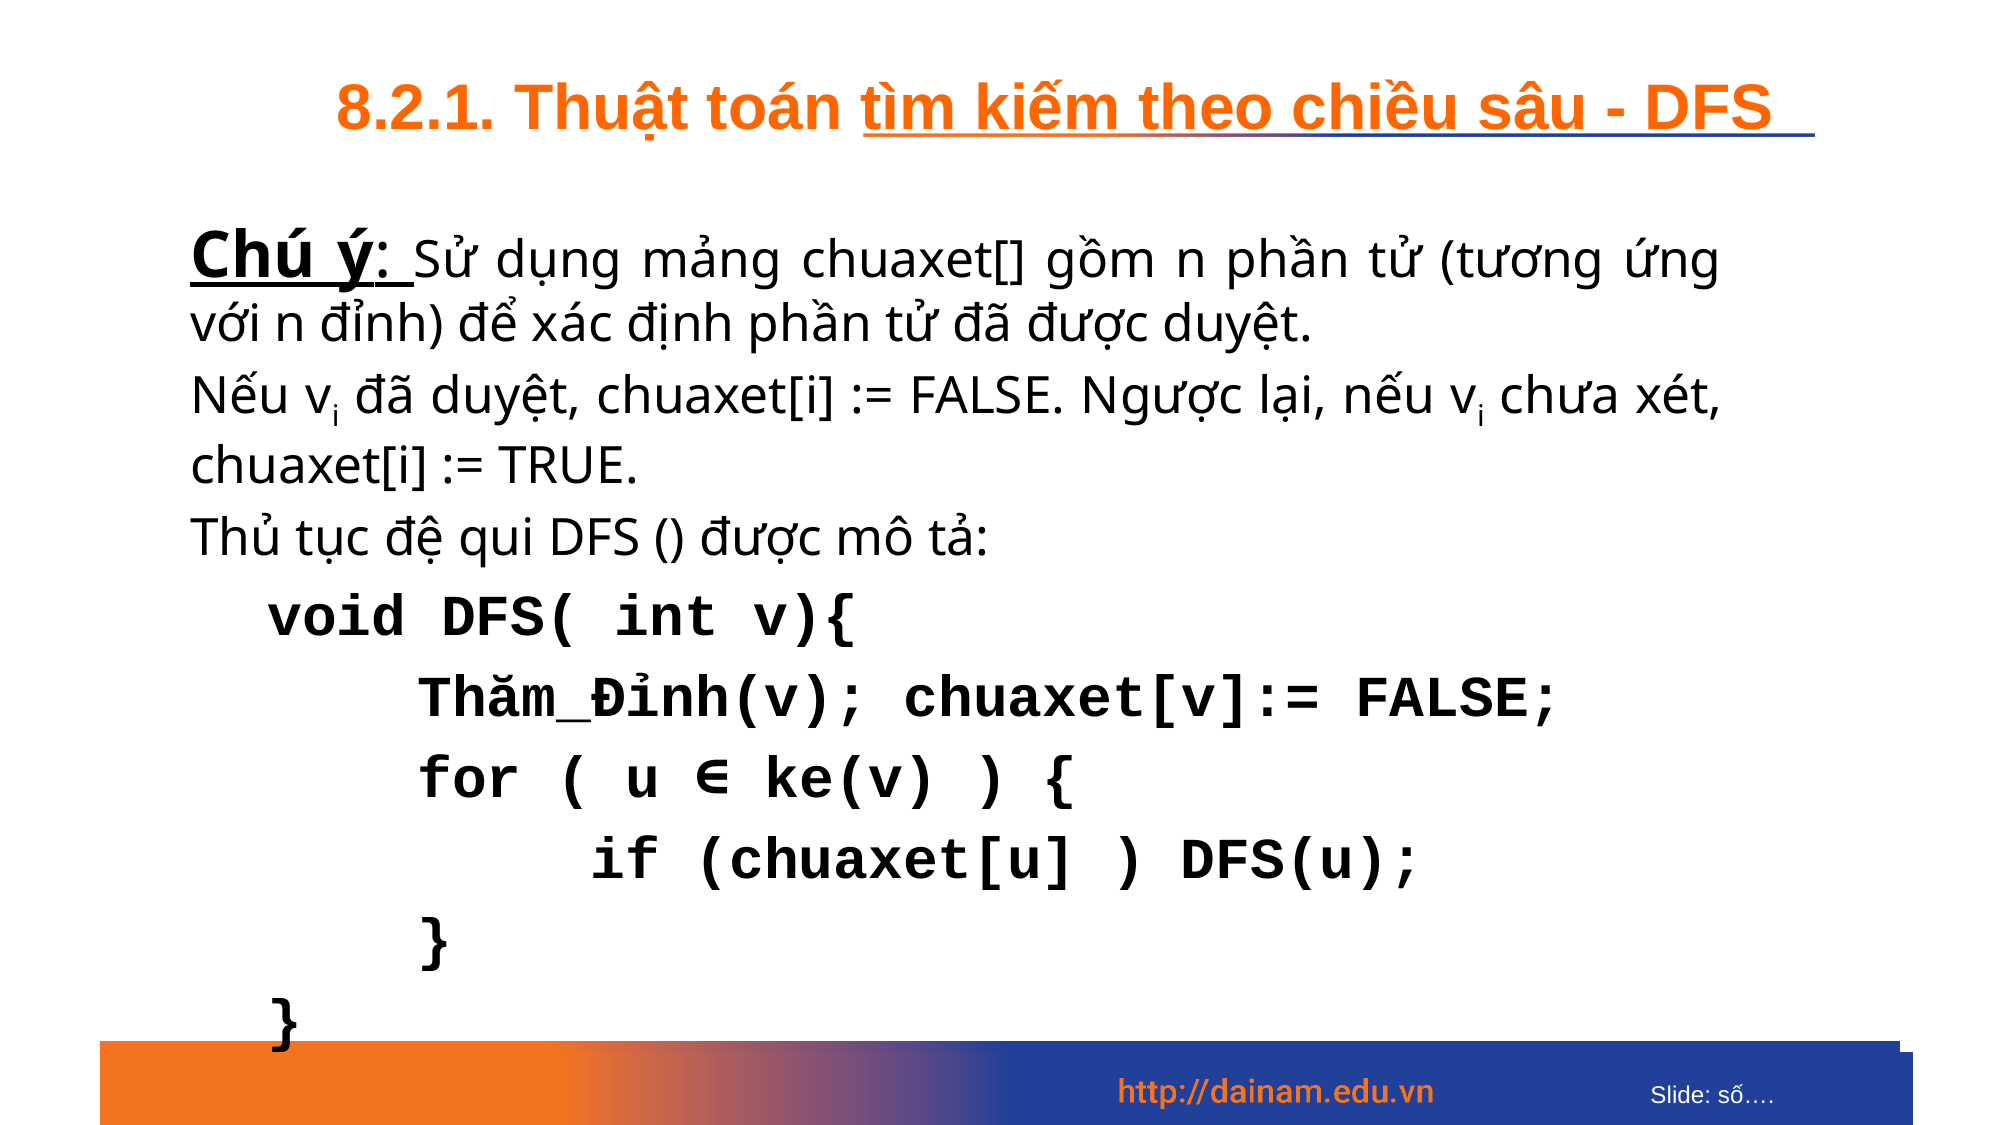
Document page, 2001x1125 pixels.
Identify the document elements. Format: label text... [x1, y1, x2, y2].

text_box 8.2.1. Thuật toán tìm kiếm theo chiều sâu - DFS [316, 57, 1790, 150]
picture [863, 133, 1815, 138]
picture [99, 1040, 1914, 1125]
text_box Chú ý: Sử dụng mảng chuaxet[] gồm n phần tử (tương ứng với n đỉnh) để xác định phần tử đã được duyệt. Nếu vi đã duyệt, chuaxet[i] := FALSE. Ngược lại, nếu vi chưa xét, chuaxet[i] := TRUE. Thủ tục đệ qui DFS () được mô tả: void DFS( int v){ Thăm_Đỉnh(v); chuaxet[v]:= FALSE; for ( u ∈ ke(v) ) { if (chuaxet[u] ) DFS(u); } } [173, 204, 1740, 567]
